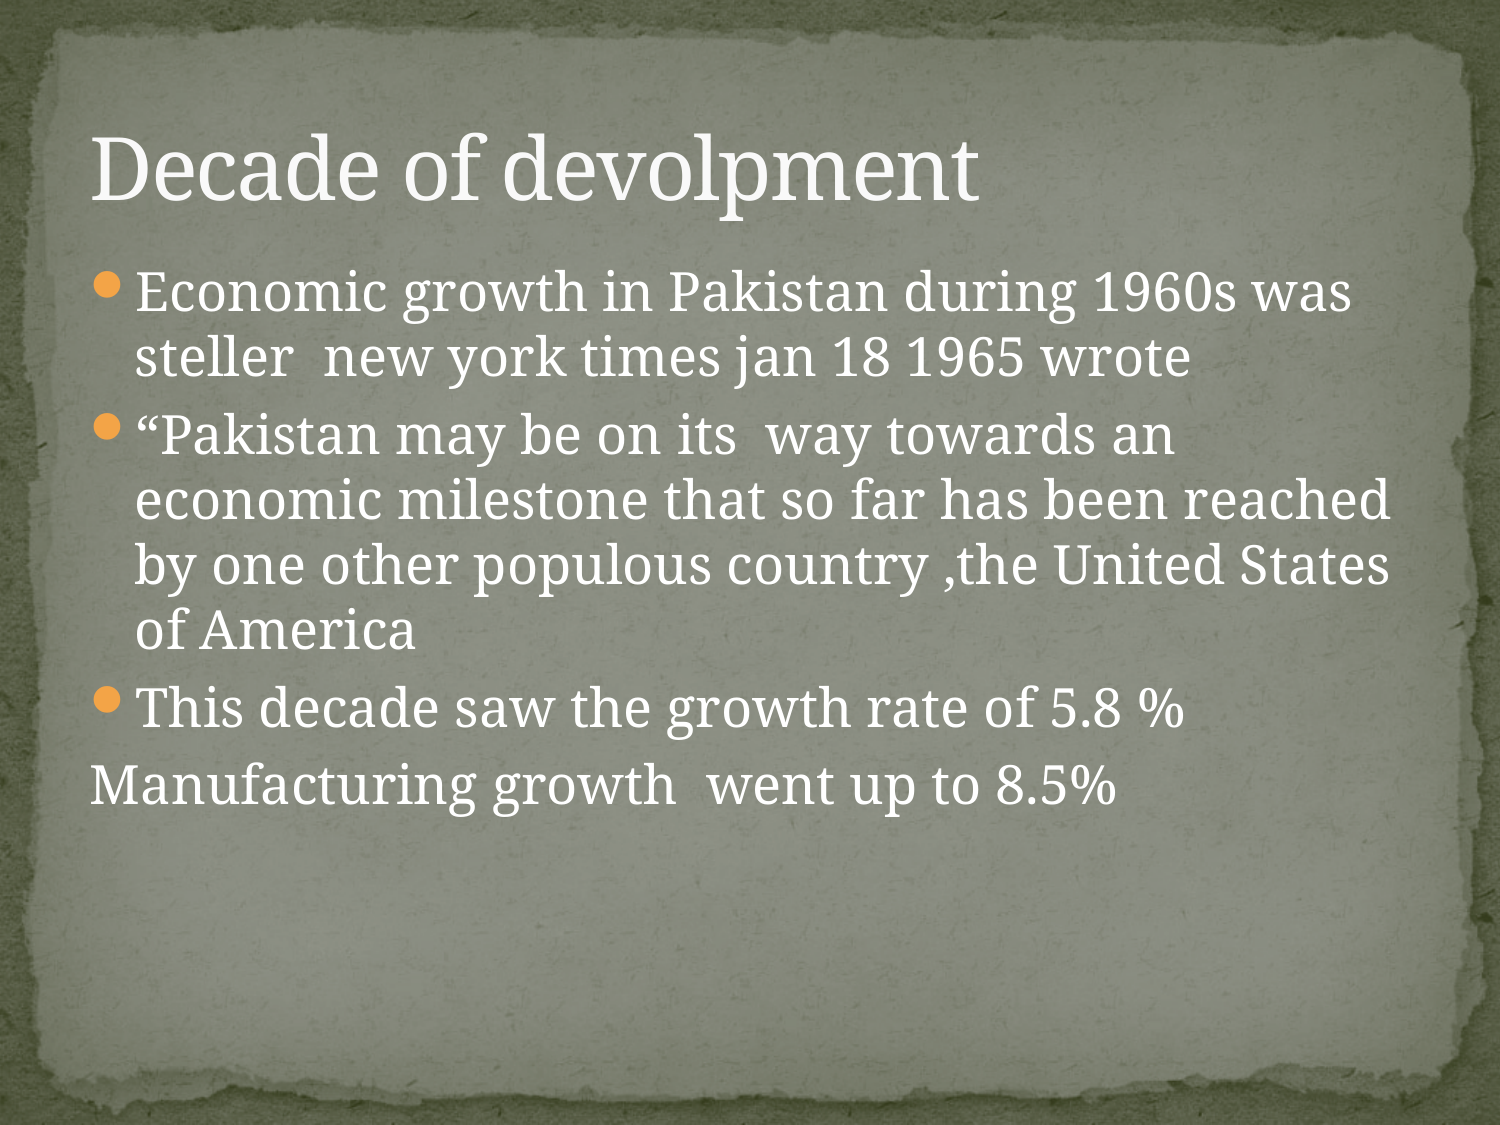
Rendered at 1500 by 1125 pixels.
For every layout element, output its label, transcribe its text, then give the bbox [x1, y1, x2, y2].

list Economic growth in Pakistan during 1960s was steller new york times jan 18 1965 wrote “Pakistan may be on its way towards an economic milestone that so far has been reached by one other populous country ,the United States of America This decade saw the growth rate of 5.8 % Manufacturing growth went up to 8.5% [75, 249, 1425, 1000]
title Decade of devolpment [74, 24, 1425, 225]
